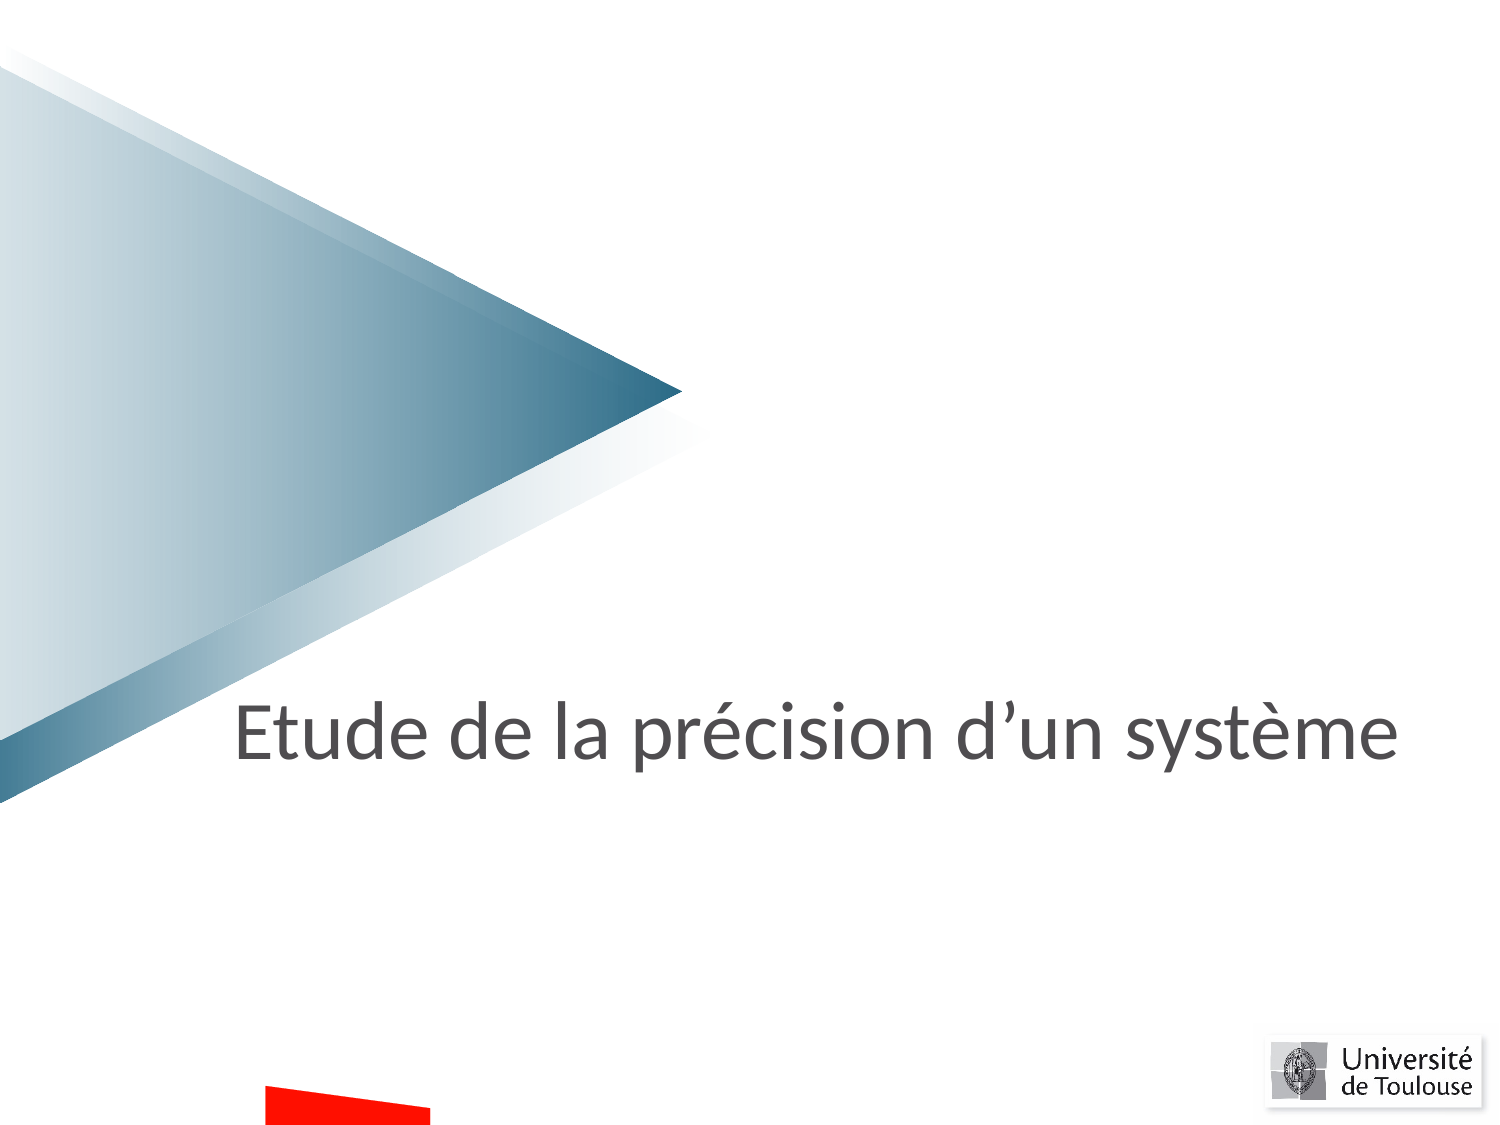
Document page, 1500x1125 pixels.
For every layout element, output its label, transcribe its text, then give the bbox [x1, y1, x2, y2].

picture [1253, 1023, 1499, 1125]
title Etude de la précision d’un système [218, 668, 1483, 887]
